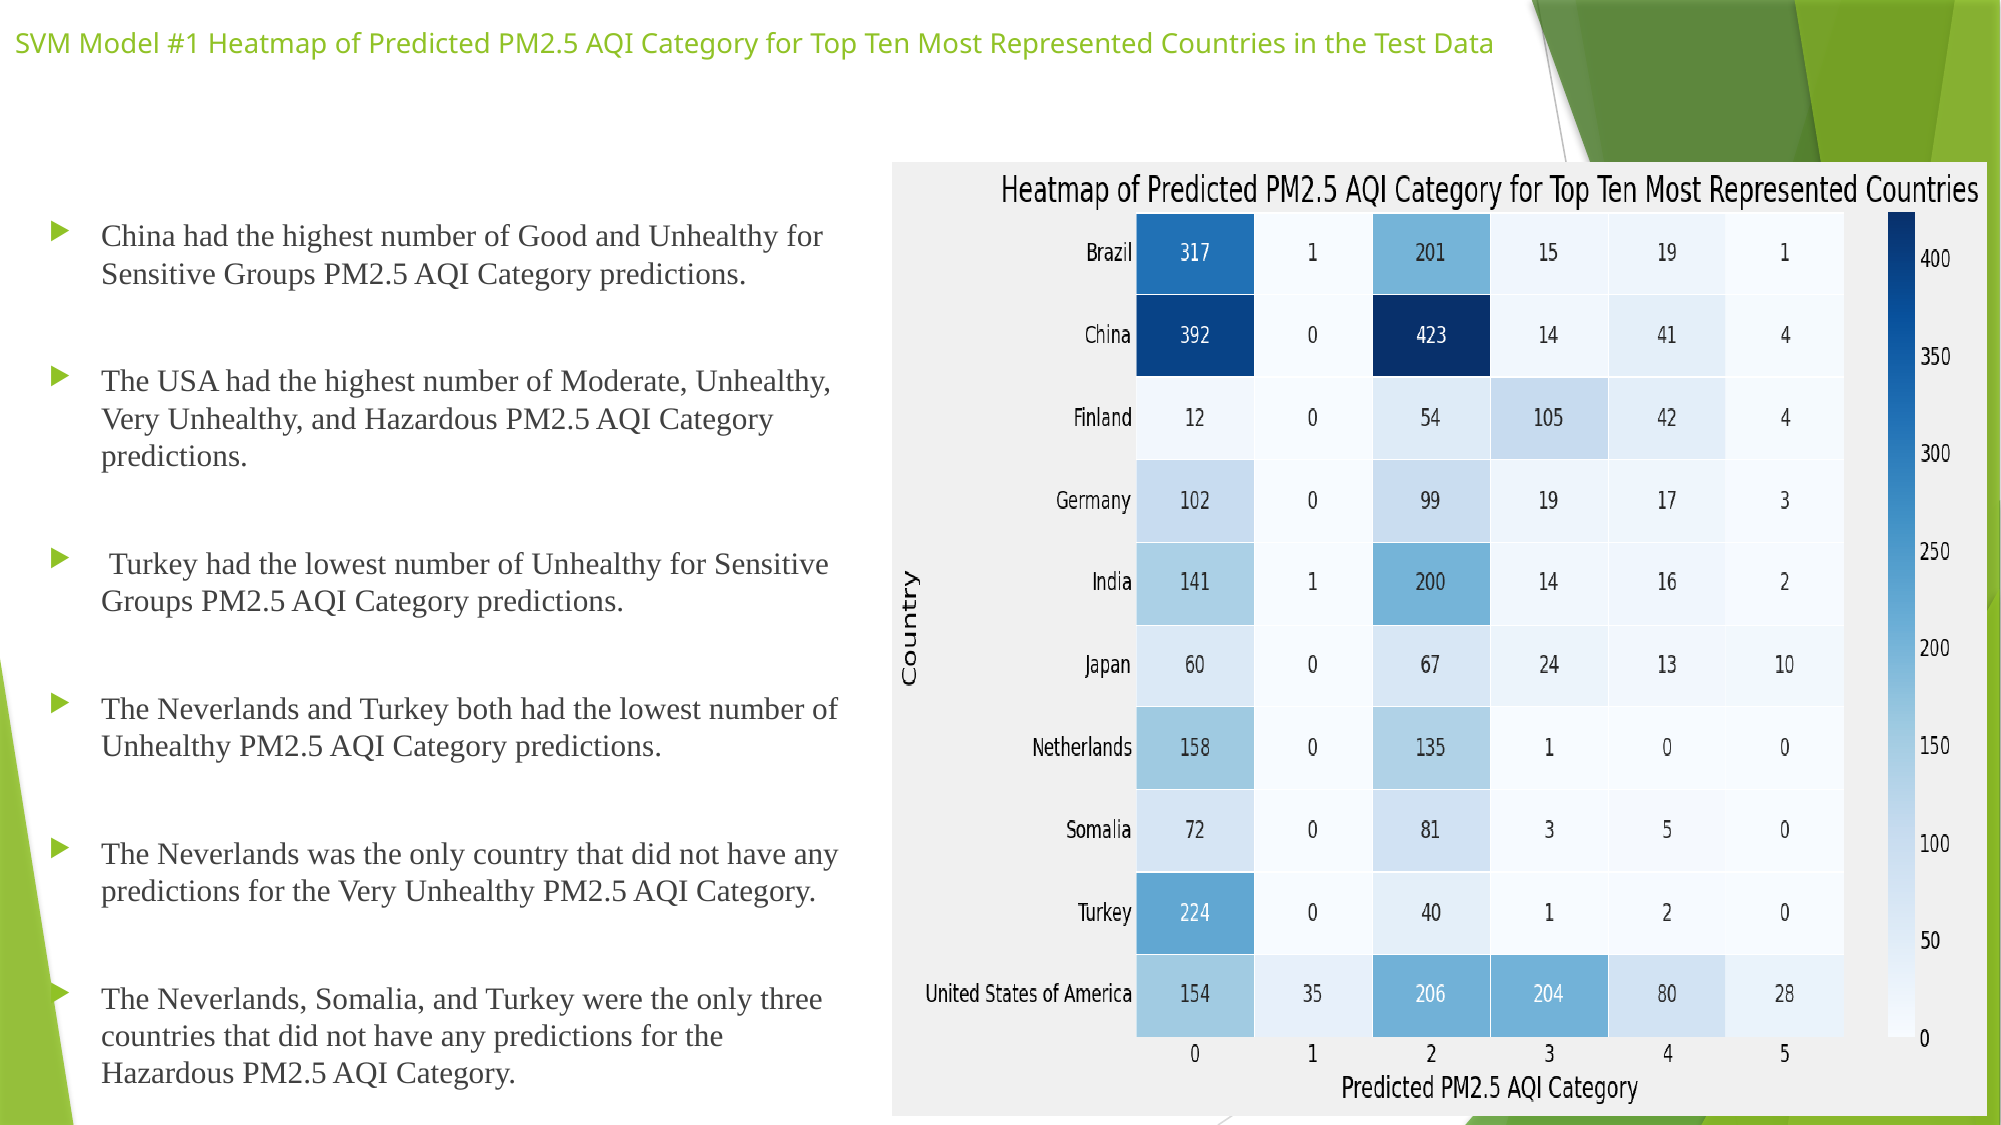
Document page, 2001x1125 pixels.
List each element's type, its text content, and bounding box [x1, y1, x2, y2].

title SVM Model #1 Heatmap of Predicted PM2.5 AQI Category for Top Ten Most Represented Countries in the Test Data [0, 18, 1549, 163]
text_box China had the highest number of Good and Unhealthy for Sensitive Groups PM2.5 AQI Category predictions. The USA had the highest number of Moderate, Unhealthy, Very Unhealthy, and Hazardous PM2.5 AQI Category predictions. Turkey had the lowest number of Unhealthy for Sensitive Groups PM2.5 AQI Category predictions. The Neverlands and Turkey both had the lowest number of Unhealthy PM2.5 AQI Category predictions. The Neverlands was the only country that did not have any predictions for the Very Unhealthy PM2.5 AQI Category. The Neverlands, Somalia, and Turkey were the only three countries that did not have any predictions for the Hazardous PM2.5 AQI Category. [34, 156, 859, 1125]
picture [892, 161, 1987, 1117]
